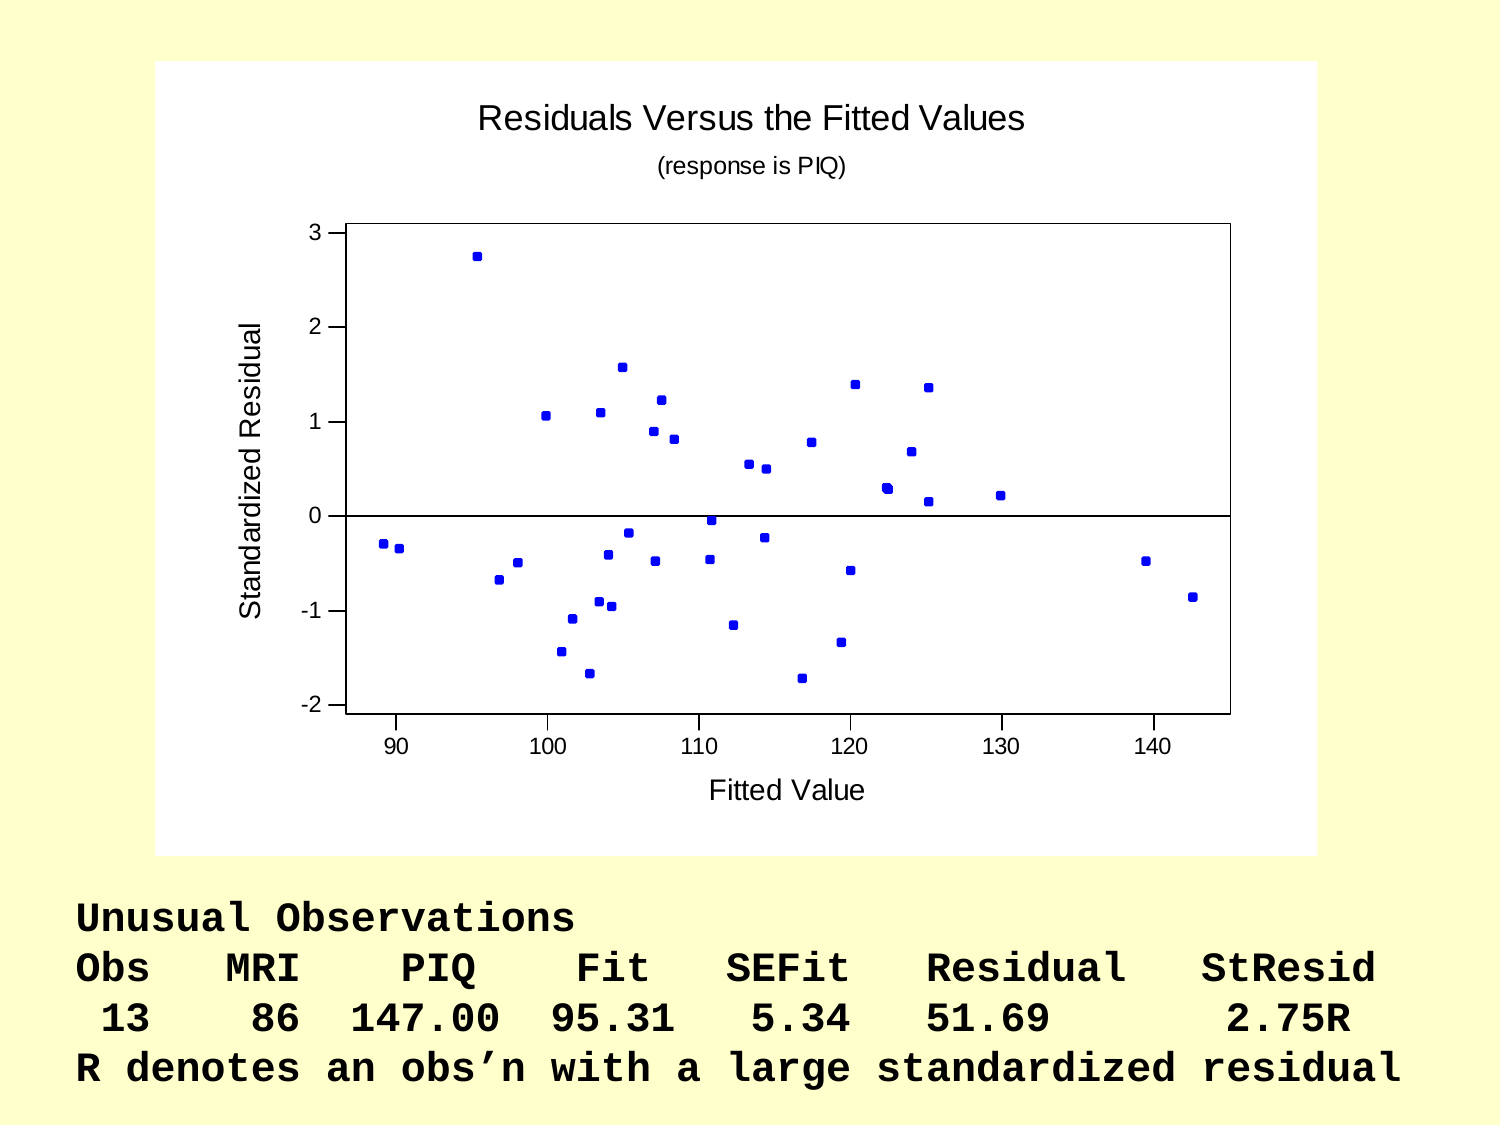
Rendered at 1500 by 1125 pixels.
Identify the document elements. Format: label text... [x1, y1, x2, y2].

text_box Unusual Observations Obs MRI PIQ Fit SEFit Residual StResid 13 86 147.00 95.31 5.34 51.69 2.75R R denotes an obs’n with a large standardized residual [60, 882, 1419, 1098]
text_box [155, 60, 1318, 856]
